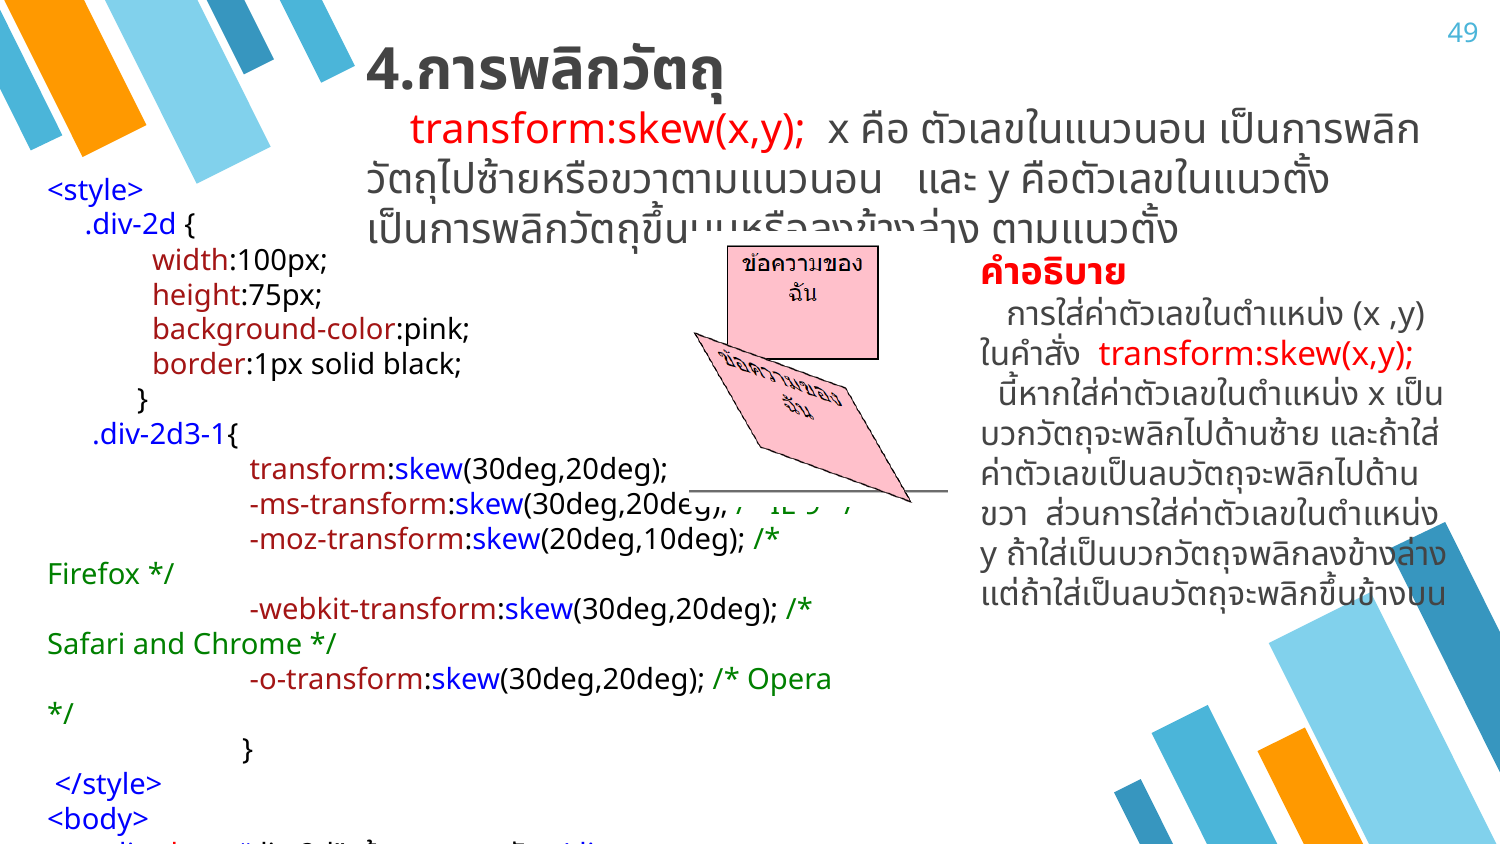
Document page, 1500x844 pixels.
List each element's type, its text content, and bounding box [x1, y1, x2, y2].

text_box 4.การพลิกวัตถุ transform:skew(x,y); x คือ ตัวเลขในแนวนอน เป็นการพลิกวัตถุไปซ้ายหรือขวาตามแนวนอน และ y คือตัวเลขในแนวตั้ง เป็นการพลิกวัตถุขึ้นบนหรือลงข้างล่าง ตามแนวตั้ง [352, 23, 1481, 259]
text_box คำอธิบาย การใส่ค่าตัวเลขในตำแหน่ง (x ,y) ในคำสั่ง transform:skew(x,y); นี้หากใส่ค่าตัวเลขในตำแหน่ง x เป็นบวกวัตถุจะพลิกไปด้านซ้าย และถ้าใส่ค่าตัวเลขเป็นลบวัตถุจะพลิกไปด้านขวา ส่วนการใส่ค่าตัวเลขในตำแหน่ง y ถ้าใส่เป็นบวกวัตถุจพลิกลงข้างล่าง แต่ถ้าใส่เป็นลบวัตถุจะพลิกขึ้นข้างบน [965, 240, 1474, 620]
slide_number 49 [1403, 0, 1494, 65]
text_box <style> .div-2d { width:100px; height:75px; background-color:pink; border:1px solid black; } .div-2d3-1{ transform:skew(30deg,20deg); -ms-transform:skew(30deg,20deg); /* IE 9 */ -moz-transform:skew(20deg,10deg); /* Firefox */ -webkit-transform:skew(30deg,20deg); /* Safari and Chrome */ -o-transform:skew(30deg,20deg); /* Opera */ } </style> <body> <div class=“div-2d”>ข้อความของฉัน</div> <div class=“div-2d div-2d4-1” >ข้อความของฉัน</div> </body> [32, 163, 871, 844]
picture [689, 231, 949, 508]
